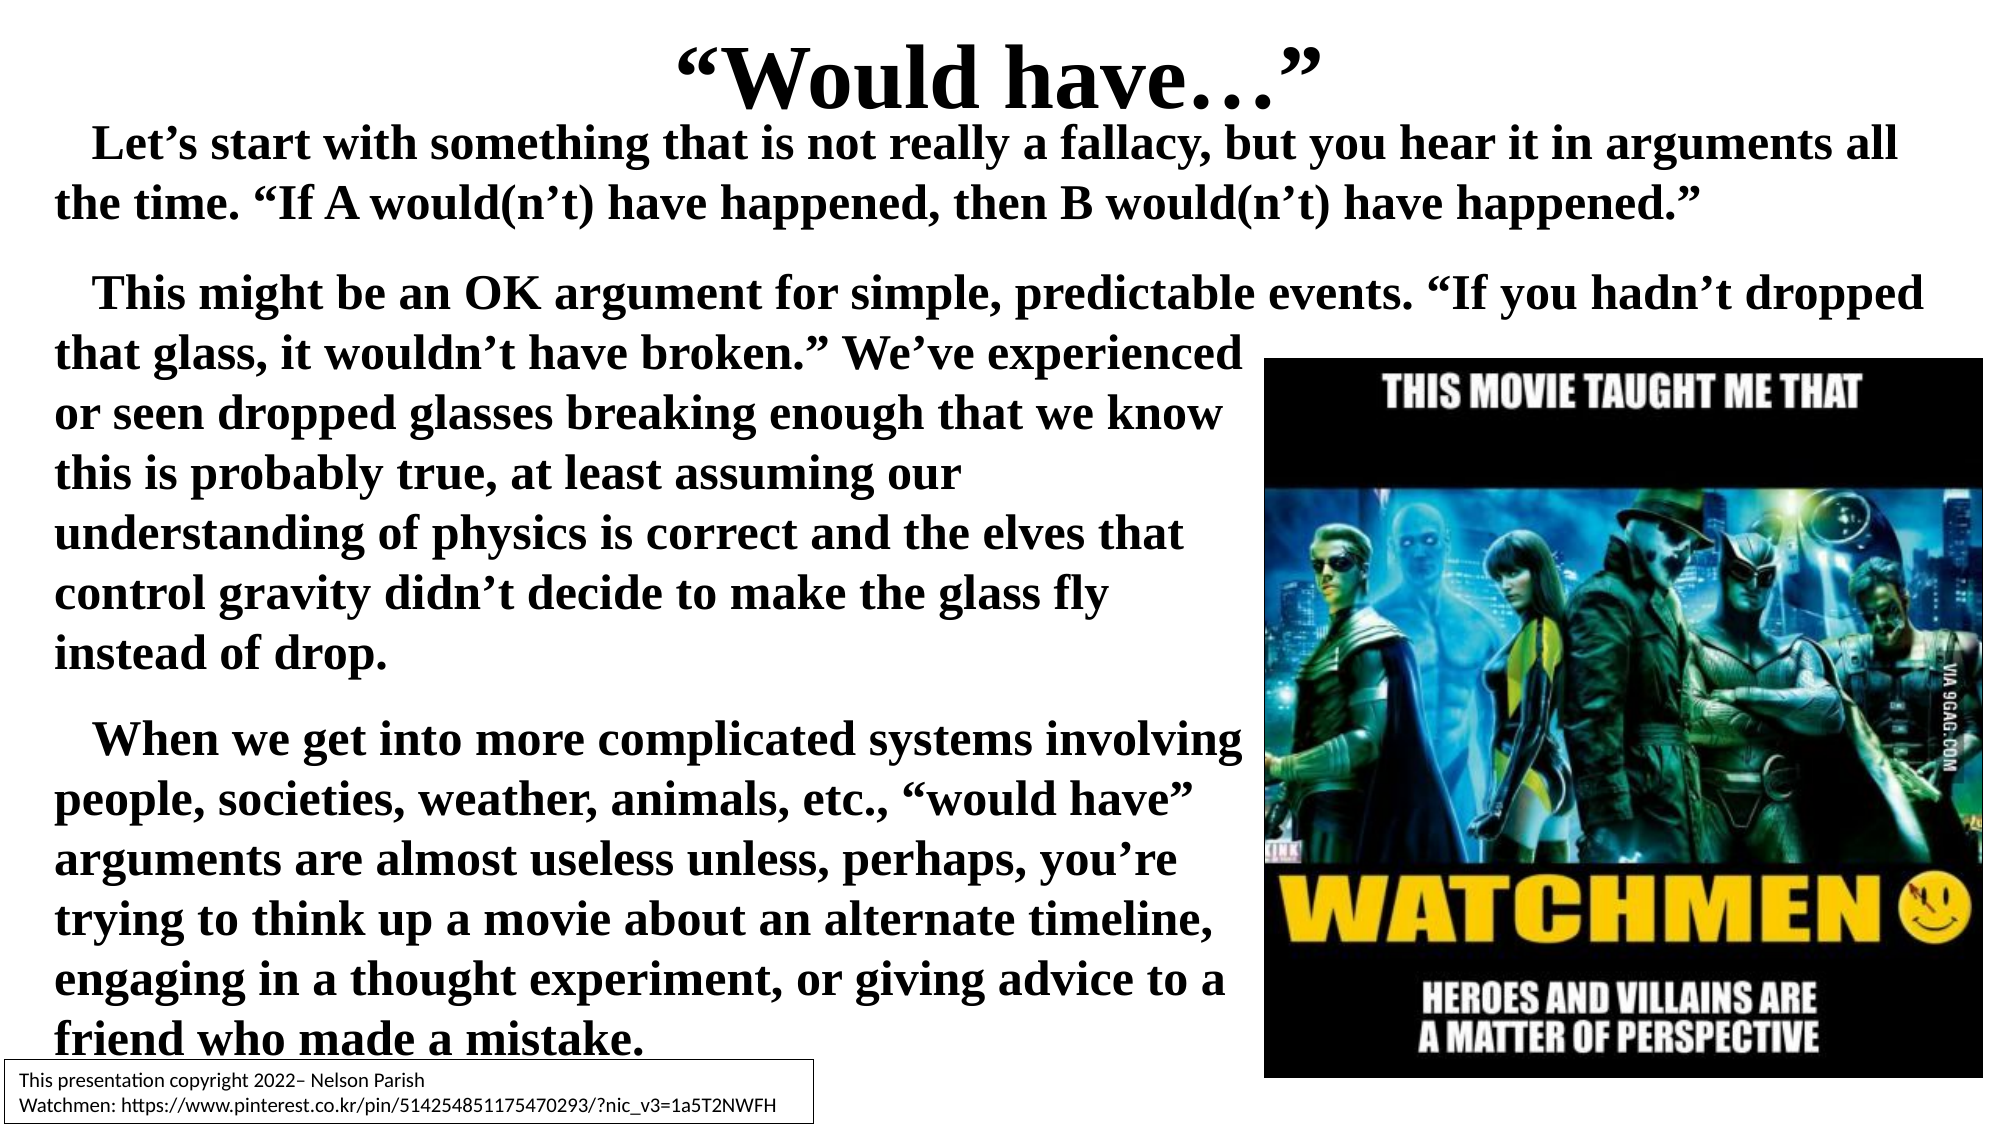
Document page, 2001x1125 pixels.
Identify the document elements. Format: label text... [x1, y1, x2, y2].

title “Would have…” [137, 0, 1863, 101]
picture [1263, 358, 1983, 1078]
text_box This presentation copyright 2022– Nelson Parish Watchmen: https://www.pinterest.co.kr/pin/514254851175470293/?nic_v3=1a5T2NWFH [4, 1059, 814, 1124]
list Let’s start with something that is not really a fallacy, but you hear it in arguments all the time. “If A would(n’t) have happened, then B would(n’t) have happened.” This might be an OK argument for simple, predictable events. “If you hadn’t dropped that glass, it wouldn’t have broken.” We’ve experienced or seen dropped glasses breaking enough that we know this is probably true, at least assuming our understanding of physics is correct and the elves that control gravity didn’t decide to make the glass fly instead of drop. When we get into more complicated systems involving people, societies, weather, animals, etc., “would have” arguments are almost useless unless, perhaps, you’re trying to think up a movie about an alternate timeline, engaging in a thought experiment, or giving advice to a friend who made a mistake. [39, 101, 1961, 1073]
